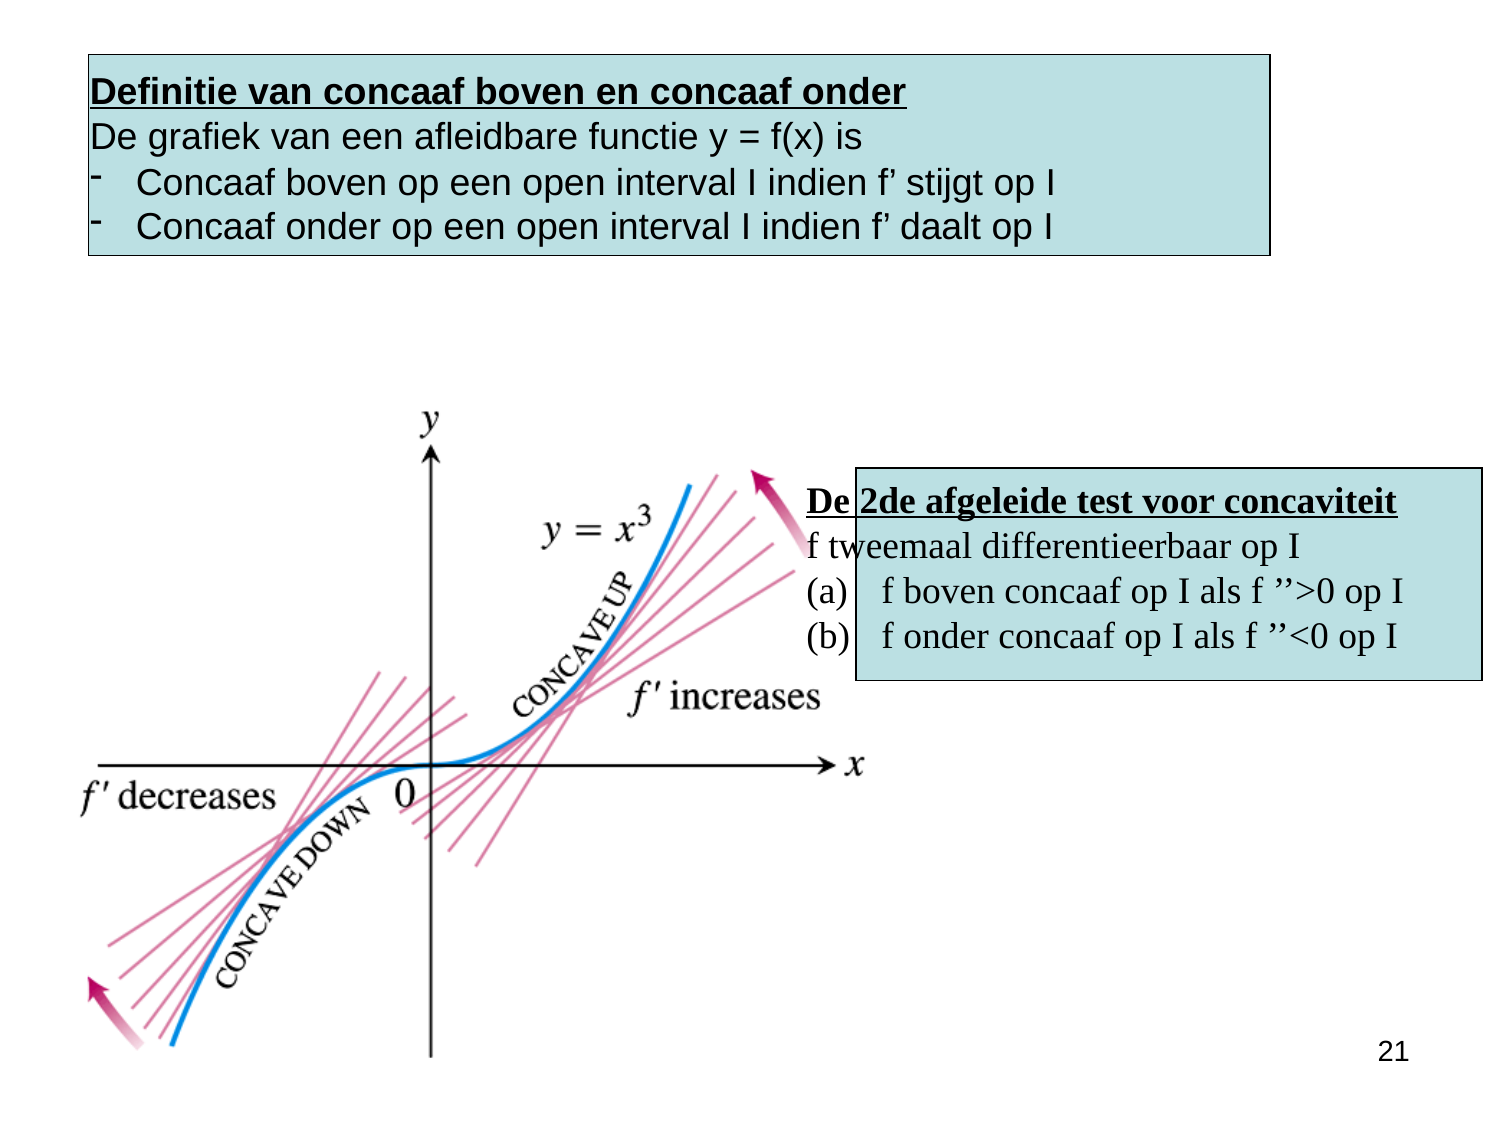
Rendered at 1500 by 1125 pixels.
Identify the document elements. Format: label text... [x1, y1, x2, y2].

text_box [88, 54, 1270, 256]
slide_number 21 [1074, 1024, 1426, 1103]
picture [74, 406, 889, 1125]
text_box Definitie van concaaf boven en concaaf onder De grafiek van een afleidbare functie y = f(x) is Concaaf boven op een open interval I indien f’ stijgt op I Concaaf onder op een open interval I indien f’ daalt op I [75, 60, 1072, 255]
text_box De 2de afgeleide test voor concaviteit f tweemaal differentieerbaar op I f boven concaaf op I als f ’’>0 op I f onder concaaf op I als f ’’<0 op I [894, 468, 1500, 664]
text_box [894, 664, 1483, 681]
